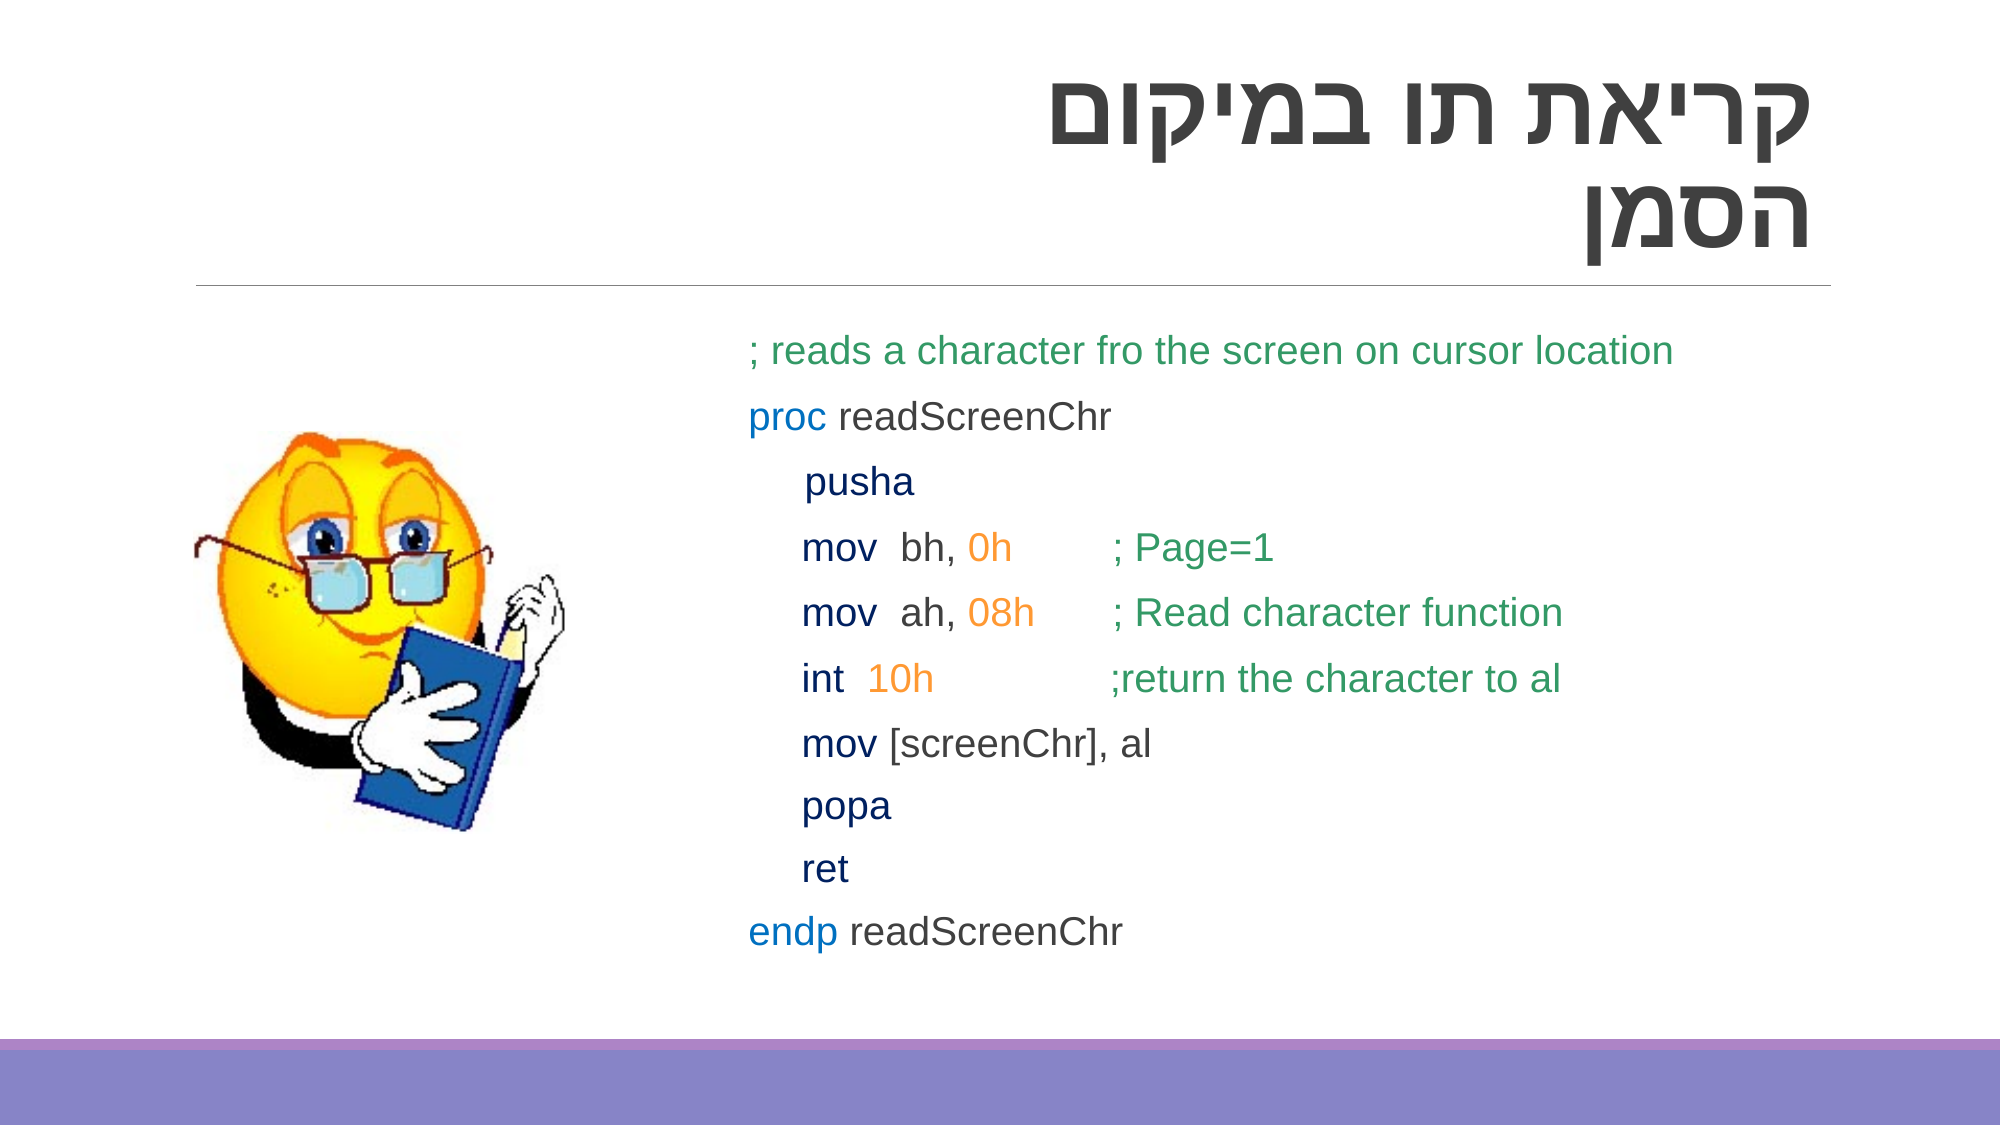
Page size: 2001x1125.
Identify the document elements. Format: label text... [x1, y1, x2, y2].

title קריאת תו במיקום הסמן [827, 47, 1830, 275]
list ; reads a character fro the screen on cursor location proc readScreenChr pusha mov bh, 0h ; Page=1 mov ah, 08h ; Read character function int 10h ;return the character to al mov [screenChr], al popa ret endp readScreenChr [735, 302, 1830, 963]
picture [192, 431, 567, 835]
